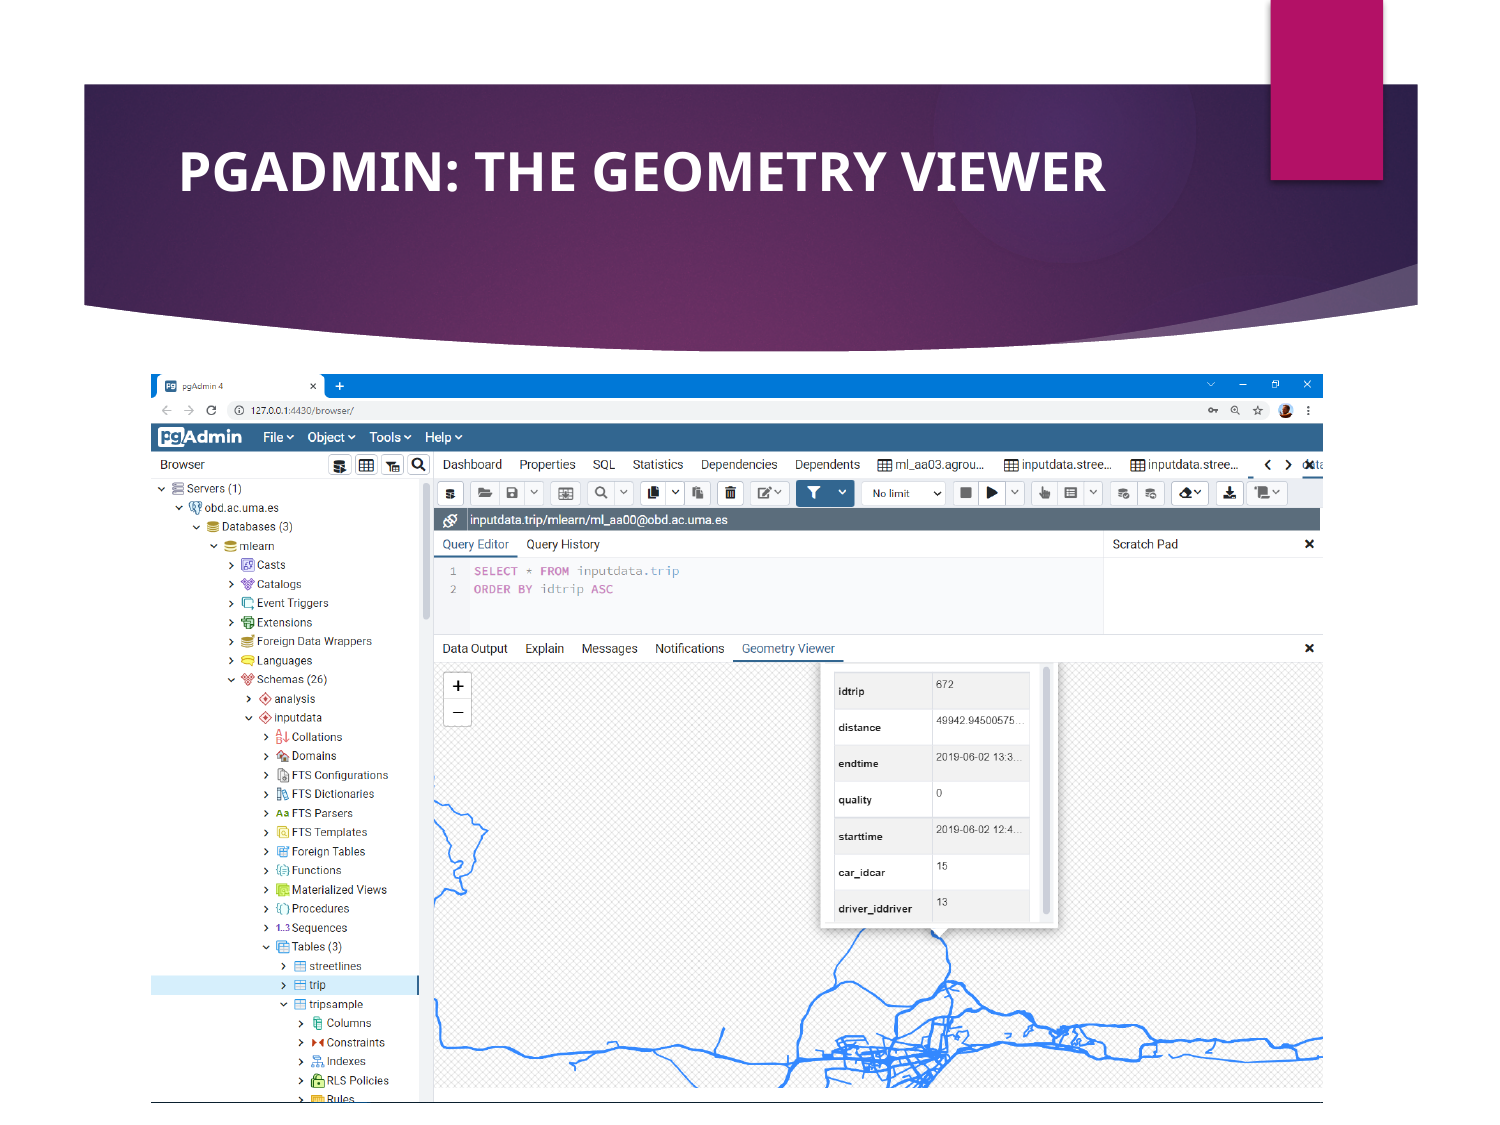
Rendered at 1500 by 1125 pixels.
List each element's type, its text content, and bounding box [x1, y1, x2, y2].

picture [151, 374, 1323, 1103]
list pgAdmiN: The geometry viewer [177, 82, 1454, 203]
